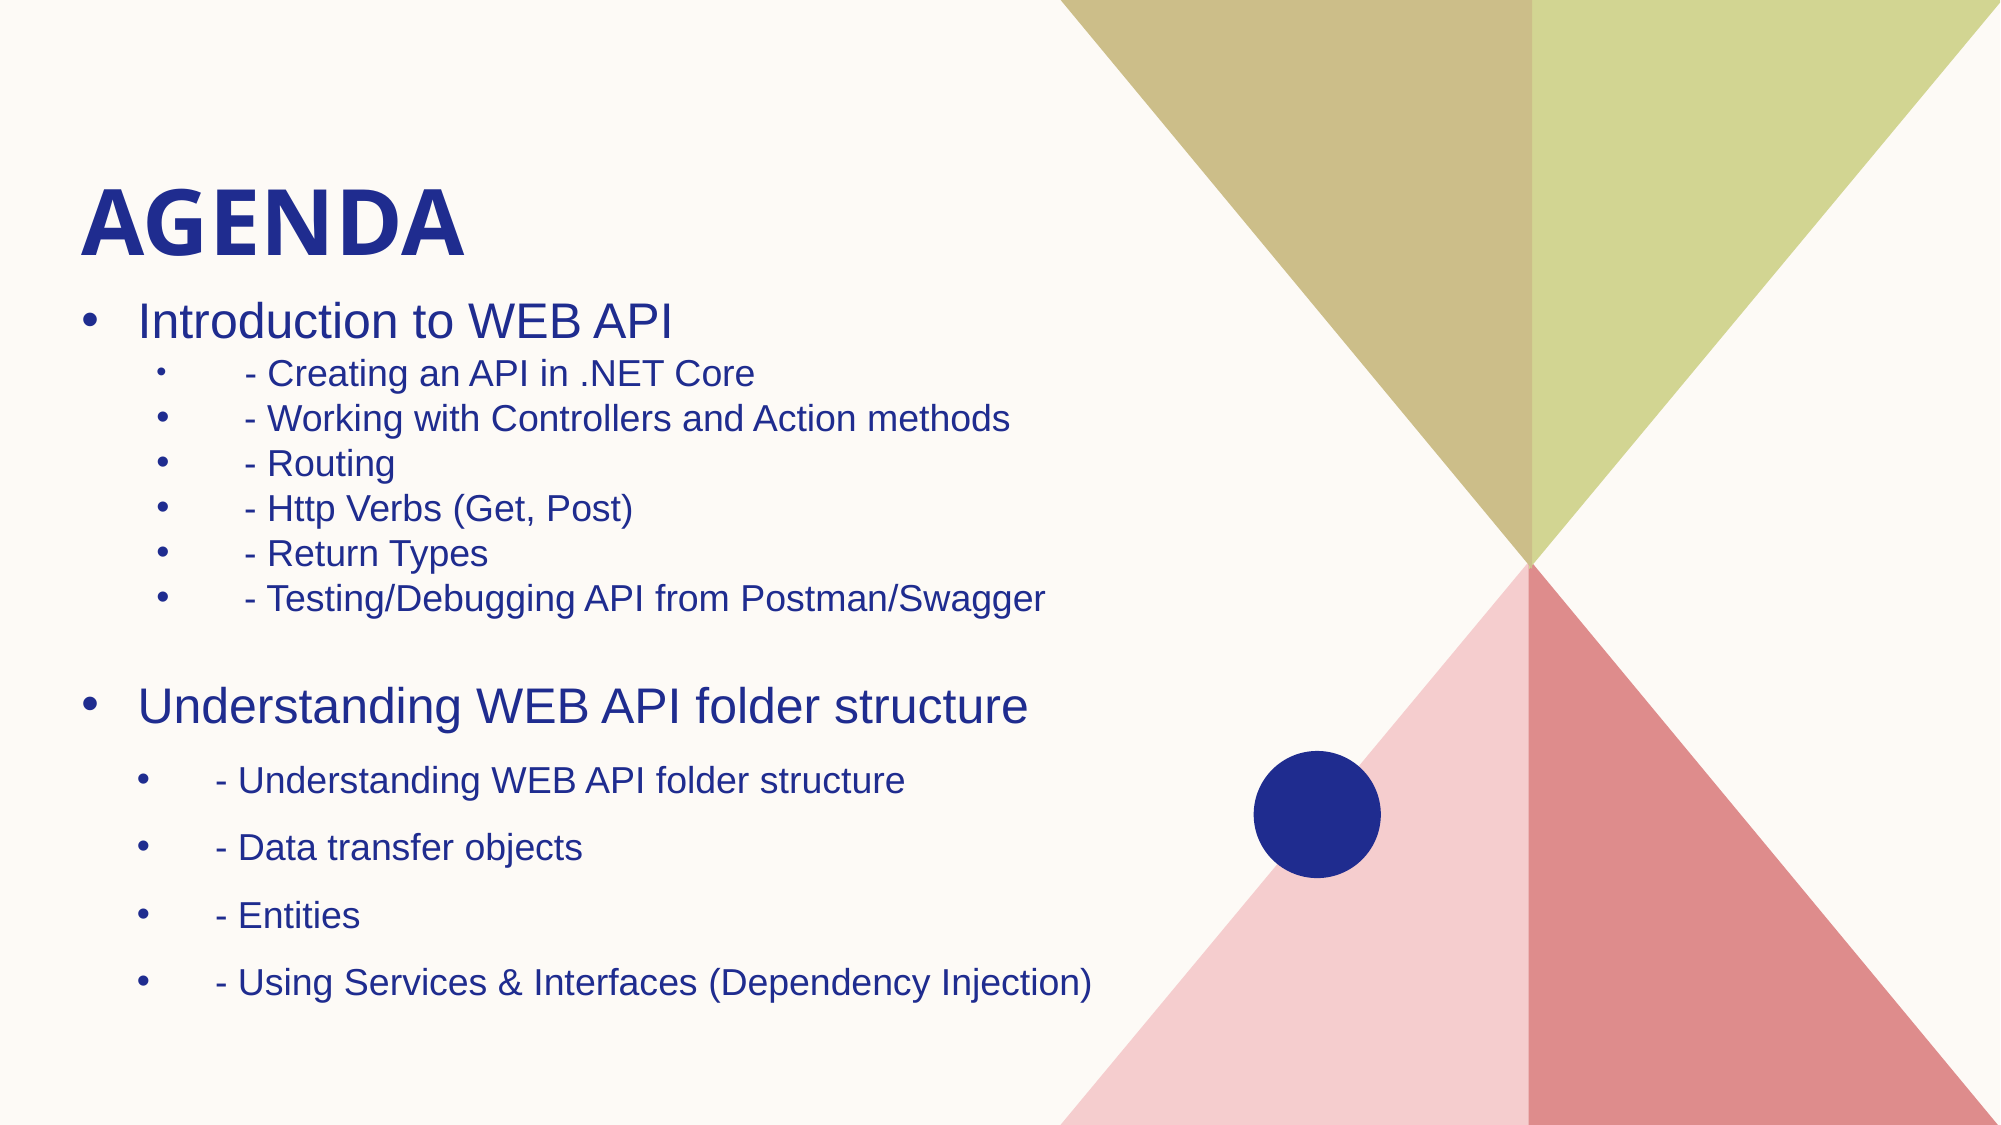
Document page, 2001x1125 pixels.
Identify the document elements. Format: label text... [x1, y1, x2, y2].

list Introduction to WEB API - Creating an API in .NET Core - Working with Controllers and Action methods - Routing - Http Verbs (Get, Post) - Return Types - Testing/Debugging API from Postman/Swagger [66, 281, 1269, 635]
title AGENDA [66, 0, 1001, 281]
text_box Understanding WEB API folder structure - Understanding WEB API folder structure - Data transfer objects - Entities - Using Services & Interfaces (Dependency Injection) [66, 635, 1312, 1125]
